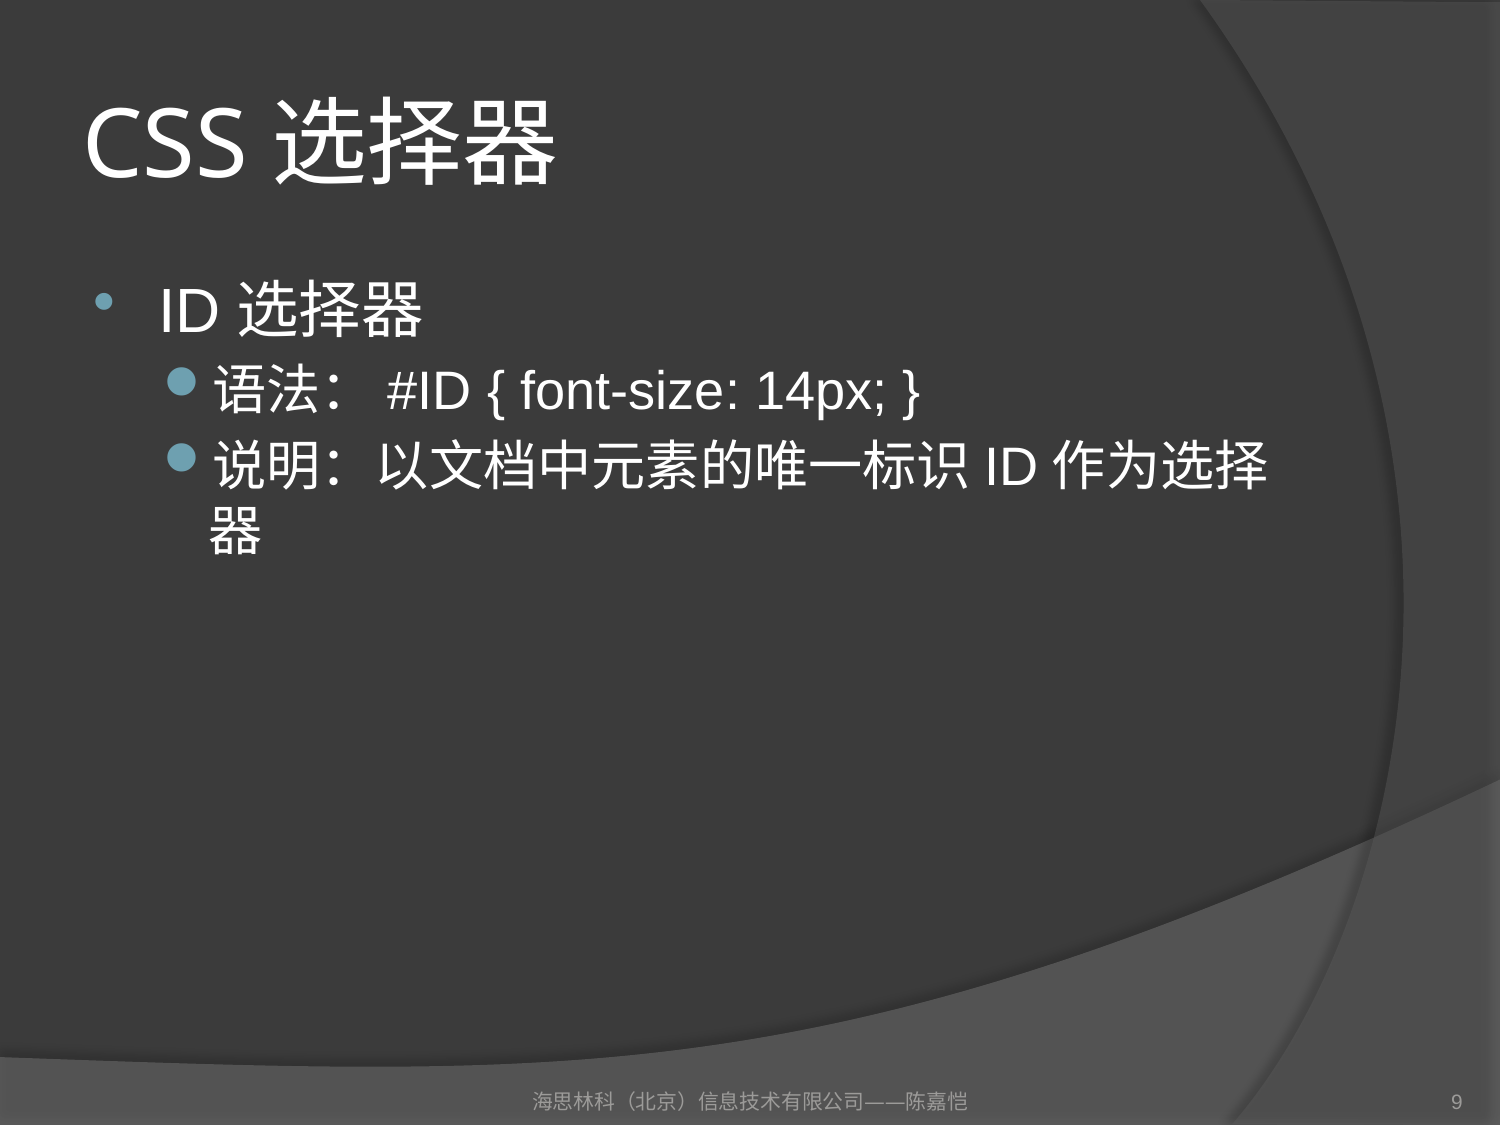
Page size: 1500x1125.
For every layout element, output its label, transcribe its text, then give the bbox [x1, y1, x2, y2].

slide_number 9 [1337, 1053, 1463, 1114]
list ID选择器 语法：#ID { font-size: 14px; } 说明：以文档中元素的唯一标识ID作为选择器 [75, 262, 1300, 1005]
footer 海思林科（北京）信息技术有限公司——陈嘉恺 [512, 1053, 988, 1114]
title CSS选择器 [75, 45, 1300, 233]
